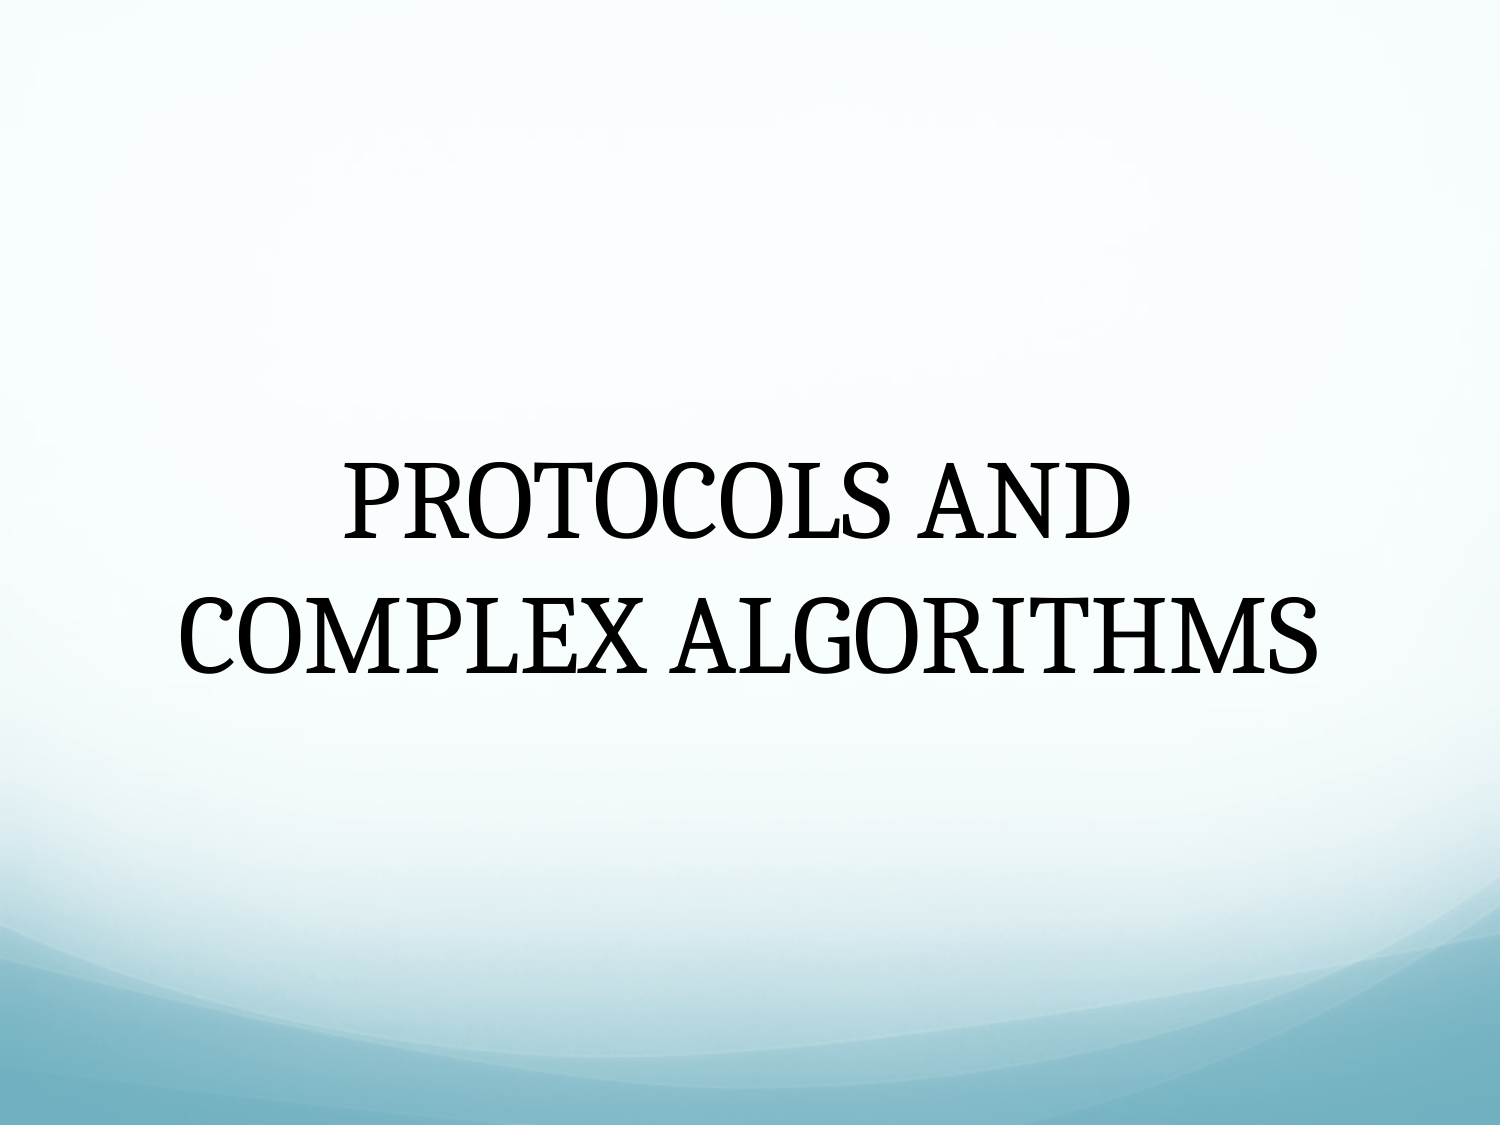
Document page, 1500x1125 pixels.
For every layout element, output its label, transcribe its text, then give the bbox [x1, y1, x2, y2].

text_box PROTOCOLS AND COMPLEX ALGORITHMS [163, 418, 1336, 704]
